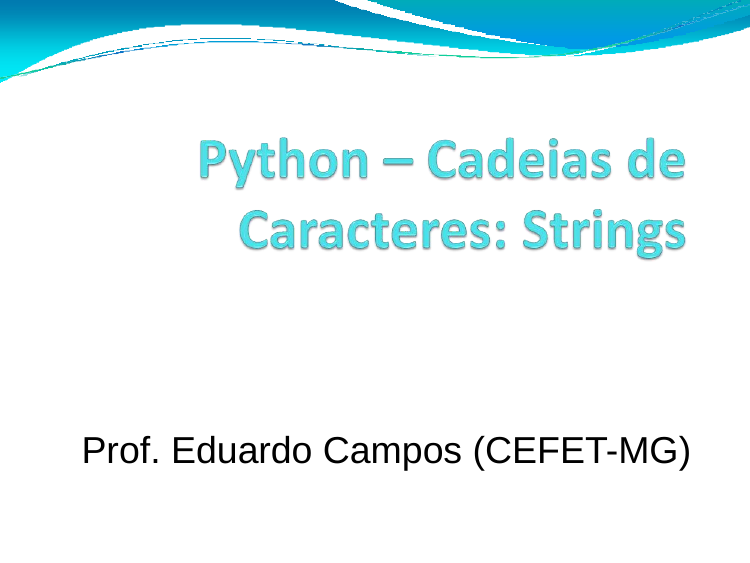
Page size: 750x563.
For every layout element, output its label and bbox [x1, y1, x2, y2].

text_box [0, 0, 750, 563]
